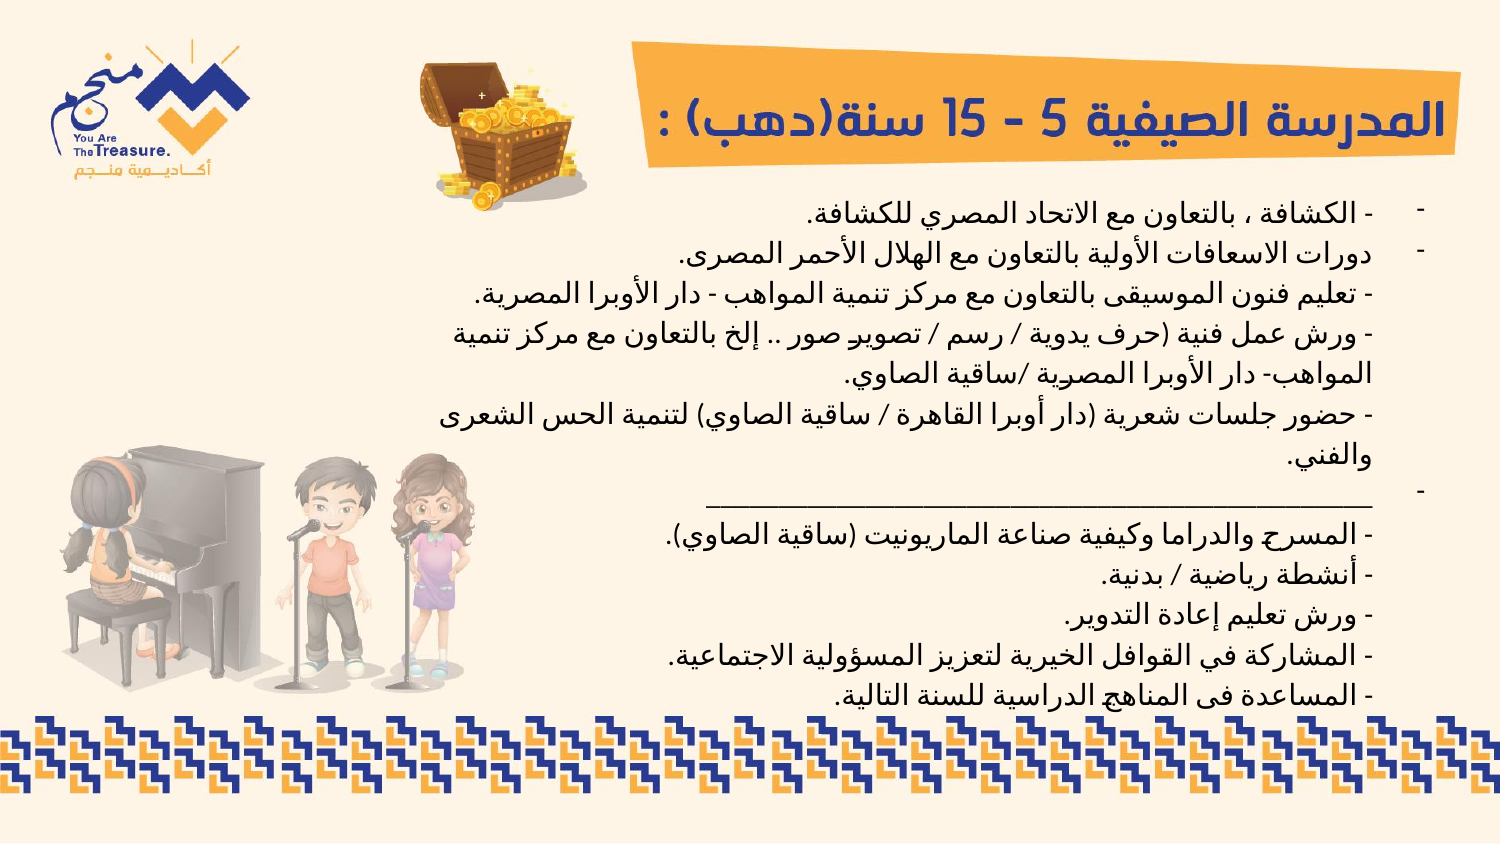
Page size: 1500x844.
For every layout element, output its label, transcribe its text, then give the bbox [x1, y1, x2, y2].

picture [0, 0, 1500, 844]
text_box - الكشافة ، بالتعاون مع الاتحاد المصري للكشافة. دورات الاسعافات الأولية بالتعاون مع الهلال الأحمر المصرى. - تعليم فنون الموسيقى بالتعاون مع مركز تنمية المواهب - دار الأوبرا المصرية. - ورش عمل فنية (حرف يدوية / رسم / تصوير صور .. إلخ بالتعاون مع مركز تنمية المواهب- دار الأوبرا المصرية /ساقية الصاوي. - حضور جلسات شعرية (دار أوبرا القاهرة / ساقية الصاوي) لتنمية الحس الشعرى والفني. ______________________________________________ - المسرح والدراما وكيفية صناعة الماريونيت (ساقية الصاوي). - أنشطة رياضية / بدنية. - ورش تعليم إعادة التدوير. - المشاركة في القوافل الخيرية لتعزيز المسؤولية الاجتماعية. - المساعدة فى المناهج الدراسية للسنة التالية. [421, 173, 1464, 664]
